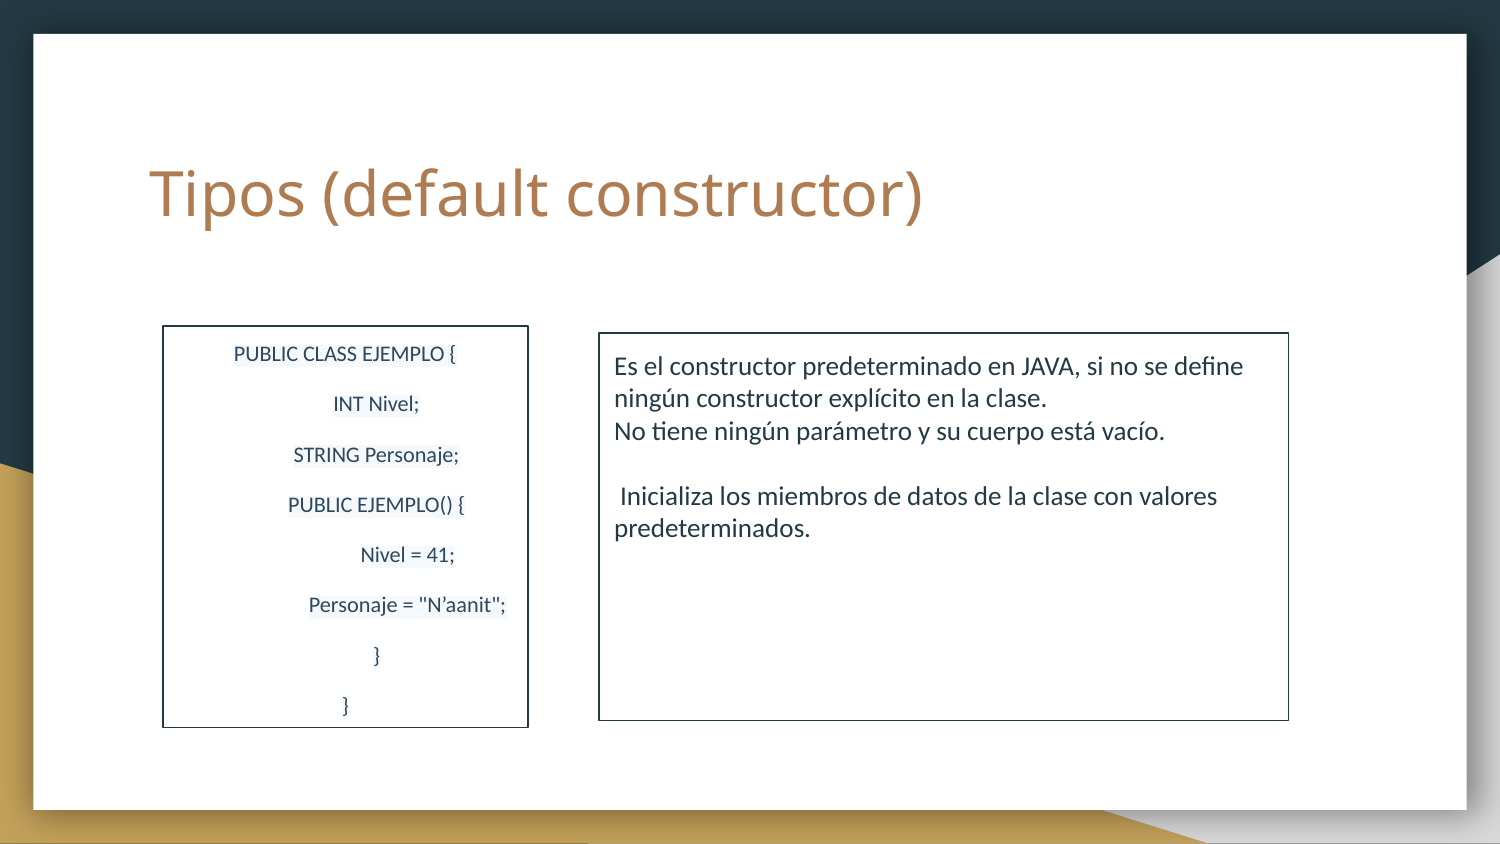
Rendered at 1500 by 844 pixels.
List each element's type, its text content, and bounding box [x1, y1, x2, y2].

title Tipos (default constructor) [134, 138, 1366, 296]
text_box Es el constructor predeterminado en JAVA, si no se define ningún constructor explícito en la clase. No tiene ningún parámetro y su cuerpo está vacío. Inicializa los miembros de datos de la clase con valores predeterminados. [599, 333, 1289, 721]
list PUBLIC CLASS EJEMPLO { INT Nivel; STRING Personaje; PUBLIC EJEMPLO() { Nivel = 41; Personaje = "N’aanit"; } } [162, 326, 529, 728]
